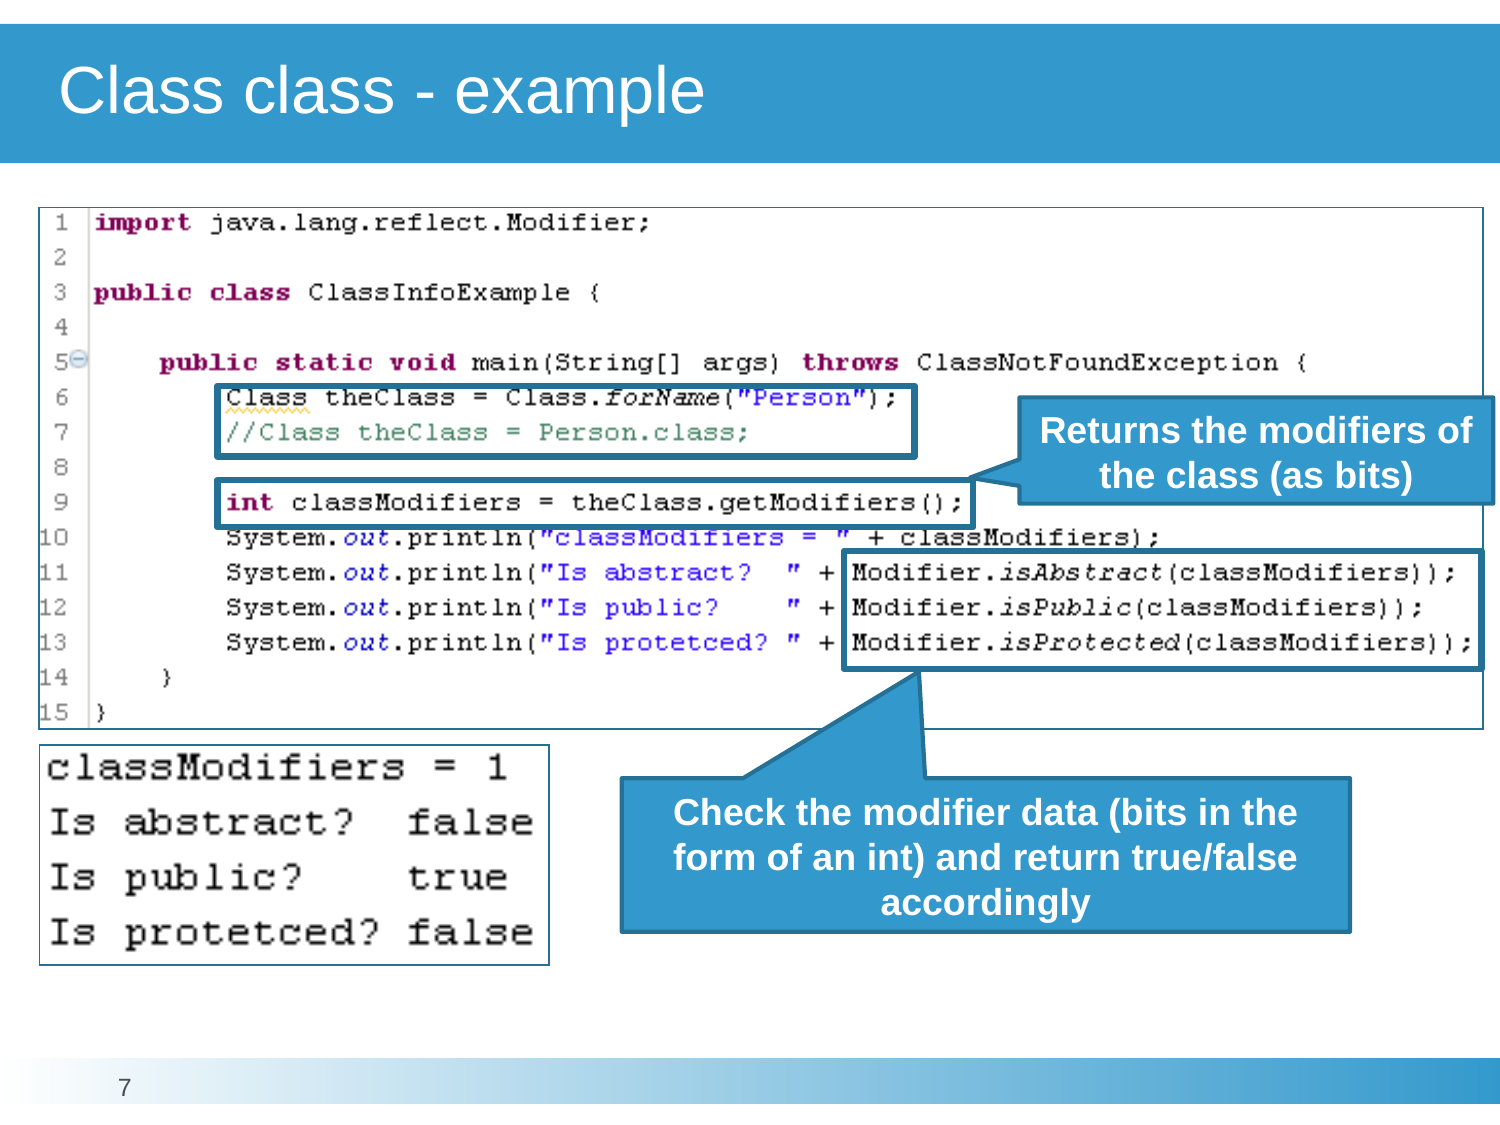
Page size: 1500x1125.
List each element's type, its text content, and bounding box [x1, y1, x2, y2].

slide_number 7 [45, 1074, 205, 1122]
picture [39, 208, 1483, 729]
text_box Returns the modifiers of the class (as bits) [1488, 395, 1496, 506]
title Class class - example [0, 23, 1500, 164]
picture [40, 745, 549, 965]
text_box Check the modifier data (bits in the form of an int) and return true/false accordingly [619, 737, 1353, 934]
